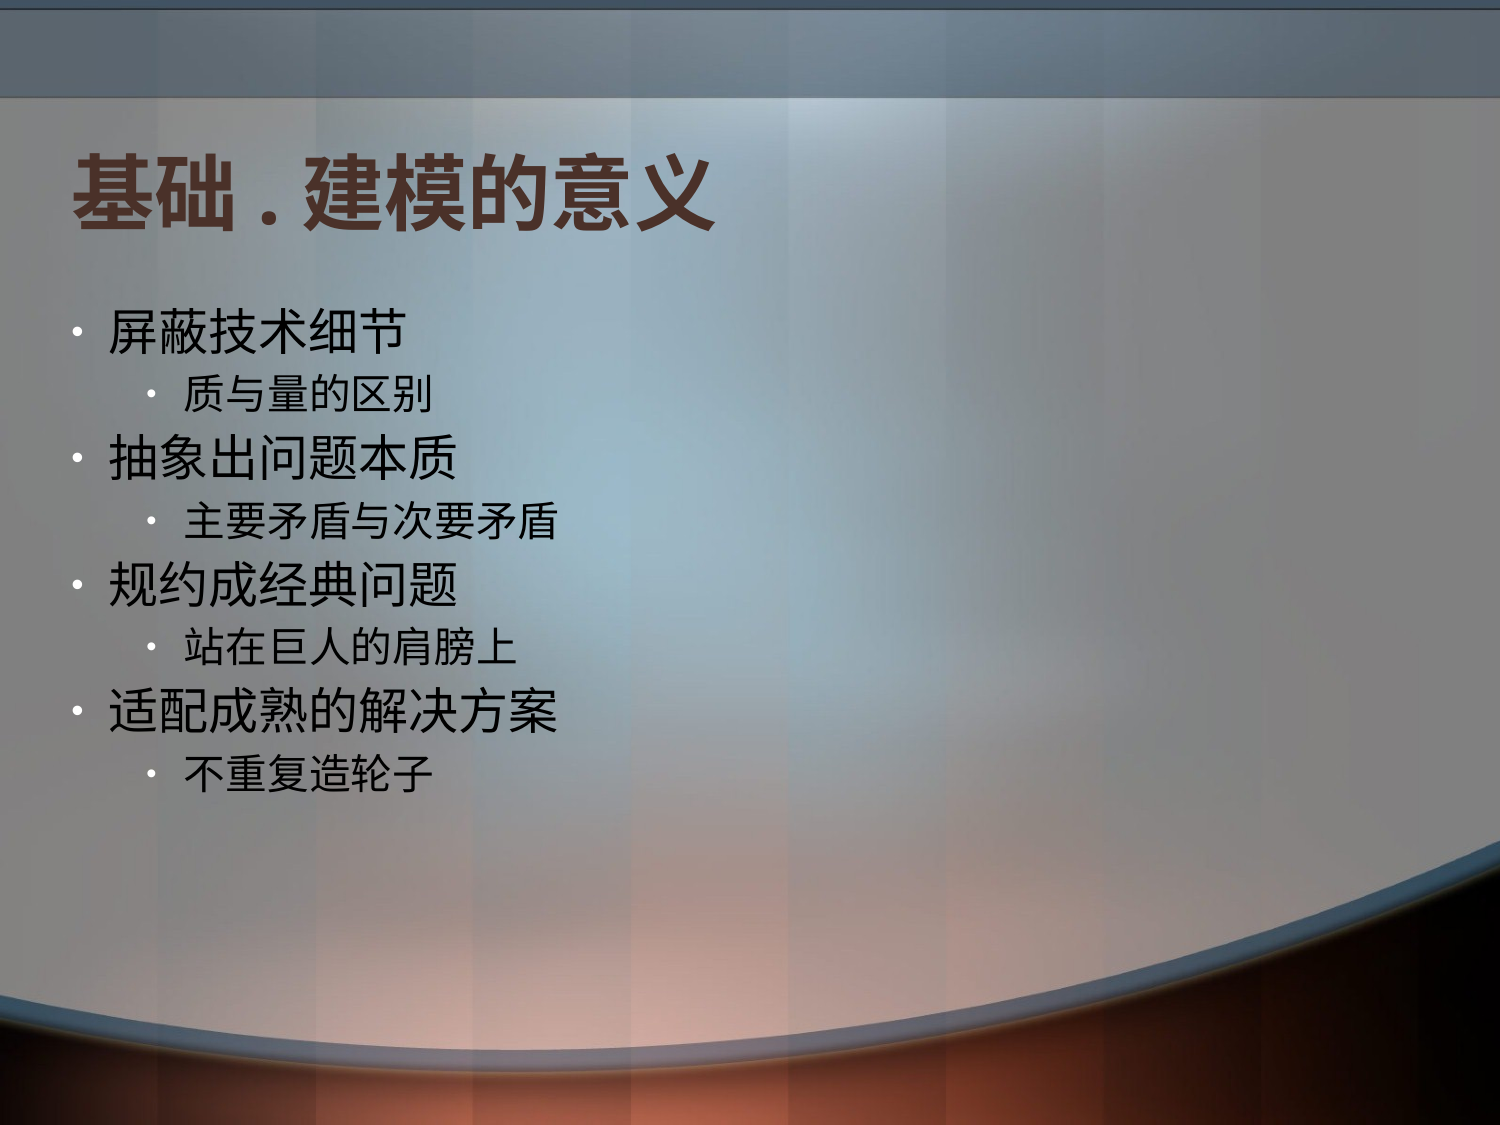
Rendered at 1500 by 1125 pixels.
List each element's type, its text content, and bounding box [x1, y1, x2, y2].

list 屏蔽技术细节 质与量的区别 抽象出问题本质 主要矛盾与次要矛盾 规约成经典问题 站在巨人的肩膀上 适配成熟的解决方案 不重复造轮子 [56, 299, 1299, 920]
title 基础.建模的意义 [56, 104, 1299, 294]
picture [0, 0, 1500, 1125]
